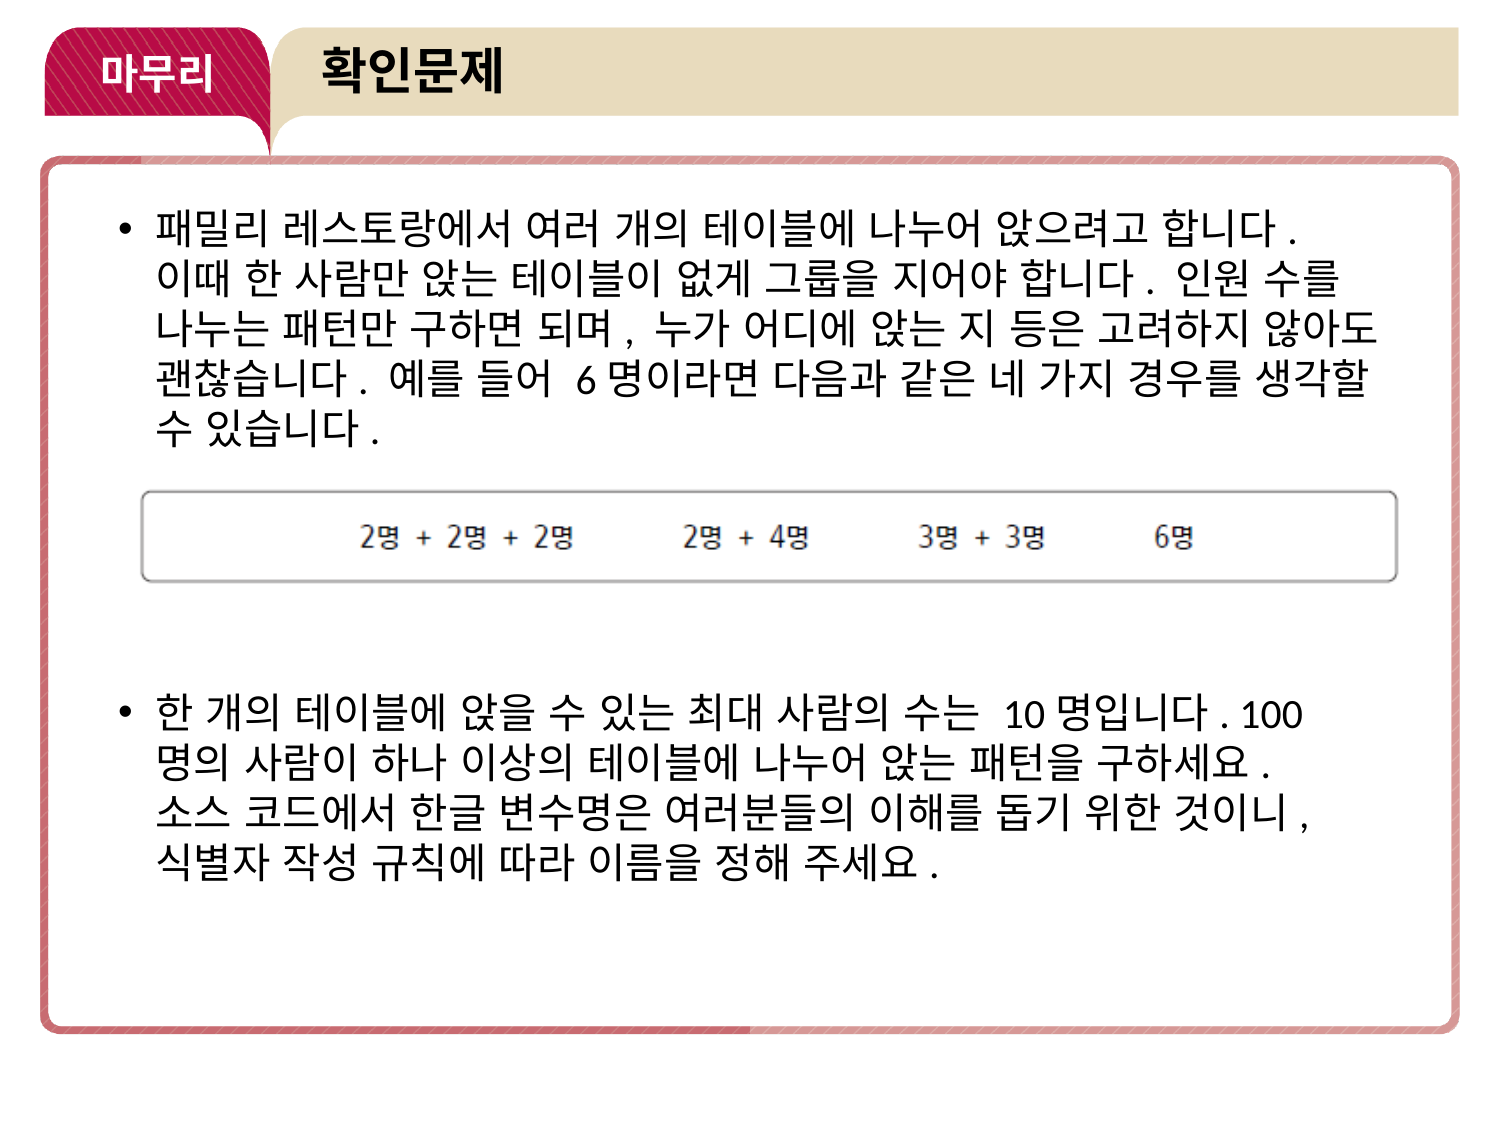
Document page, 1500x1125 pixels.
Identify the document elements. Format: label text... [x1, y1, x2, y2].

title 확인문제 [306, 42, 1385, 105]
text_box 마무리 [85, 40, 231, 106]
list 패밀리 레스토랑에서 여러 개의 테이블에 나누어 앉으려고 합니다. 이때 한 사람만 앉는 테이블이 없게 그룹을 지어야 합니다. 인원 수를 나누는 패턴만 구하면 되며, 누가 어디에 앉는 지 등은 고려하지 않아도 괜찮습니다. 예를 들어 6명이라면 다음과 같은 네 가지 경우를 생각할 수 있습니다. 한 개의 테이블에 앉을 수 있는 최대 사람의 수는 10명입니다. 100명의 사람이 하나 이상의 테이블에 나누어 앉는 패턴을 구하세요. 소스 코드에서 한글 변수명은 여러분들의 이해를 돕기 위한 것이니, 식별자 작성 규칙에 따라 이름을 정해 주세요. [103, 195, 1397, 1014]
picture [0, 0, 1500, 1043]
